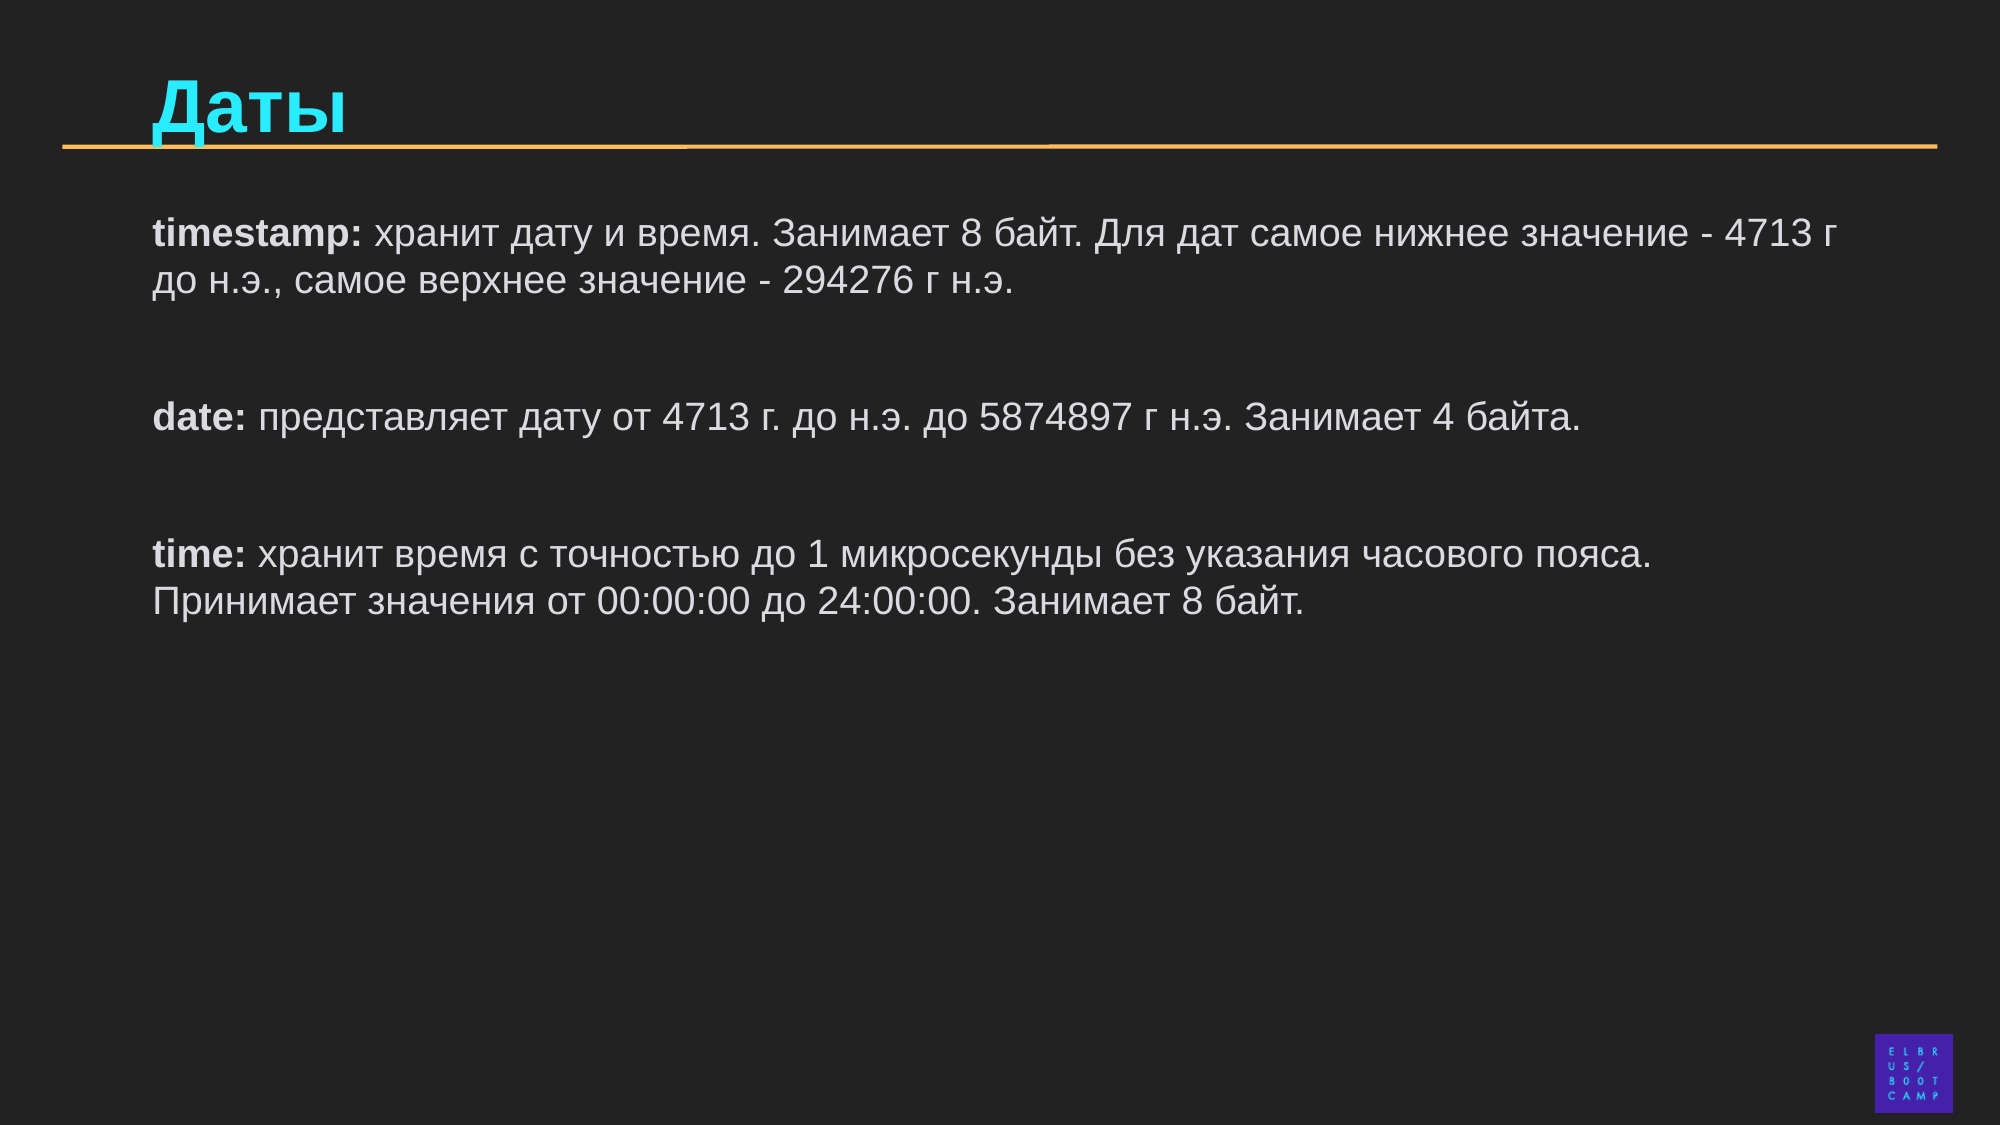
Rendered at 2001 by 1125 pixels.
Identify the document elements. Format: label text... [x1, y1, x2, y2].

picture [1875, 1034, 1953, 1113]
title Даты [137, 59, 1863, 156]
list timestamp: хранит дату и время. Занимает 8 байт. Для дат самое нижнее значение - 4713 г до н.э., самое верхнее значение - 294276 г н.э. date: представляет дату от 4713 г. до н.э. до 5874897 г н.э. Занимает 4 байта. time: хранит время с точностью до 1 микросекунды без указания часового пояса. Принимает значения от 00:00:00 до 24:00:00. Занимает 8 байт. [137, 199, 1863, 1014]
